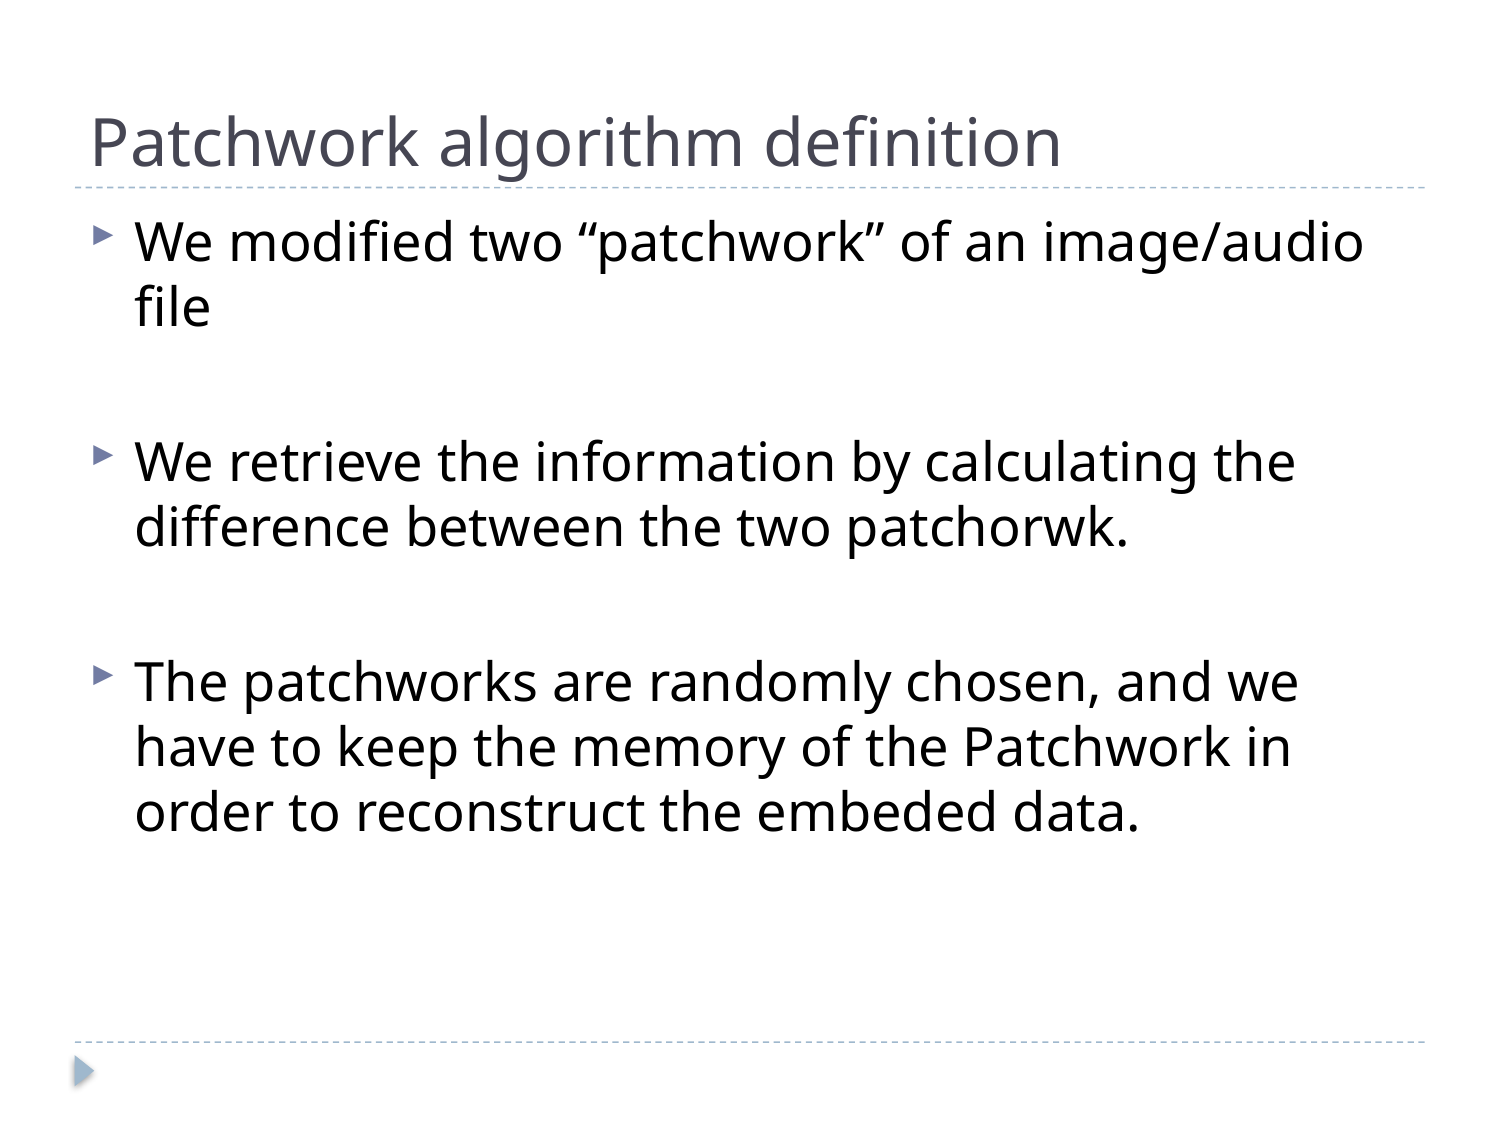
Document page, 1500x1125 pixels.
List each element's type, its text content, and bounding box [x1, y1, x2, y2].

list We modified two “patchwork” of an image/audio file We retrieve the information by calculating the difference between the two patchorwk. The patchworks are randomly chosen, and we have to keep the memory of the Patchwork in order to reconstruct the embeded data. [75, 200, 1425, 1010]
title Patchwork algorithm definition [75, 24, 1425, 188]
